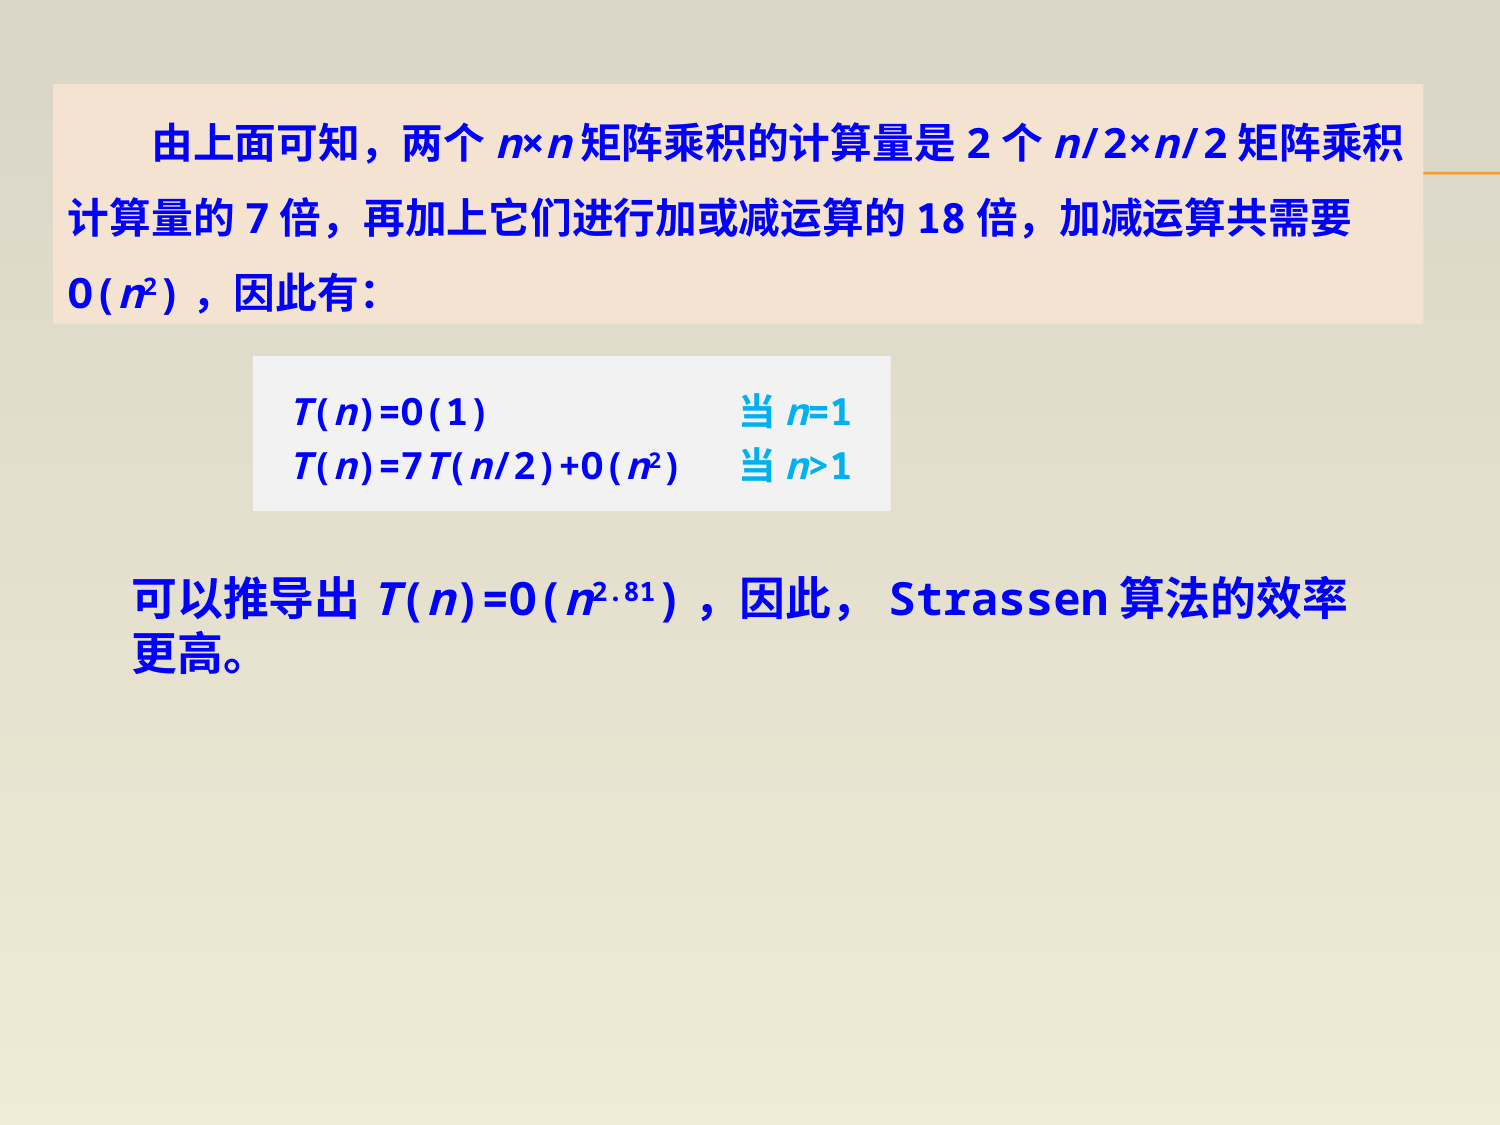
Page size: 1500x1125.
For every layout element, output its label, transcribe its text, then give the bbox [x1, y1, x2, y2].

text_box T(n)=O(1) 当n=1 T(n)=7T(n/2)+O(n2) 当n>1 [252, 355, 891, 511]
text_box 由上面可知，两个n×n矩阵乘积的计算量是2个n/2×n/2矩阵乘积计算量的7倍，再加上它们进行加或减运算的18倍，加减运算共需要O(n2)，因此有： [53, 84, 1424, 324]
text_box 可以推导出T(n)=O(n2.81)，因此，Strassen算法的效率更高。 [117, 562, 1389, 688]
